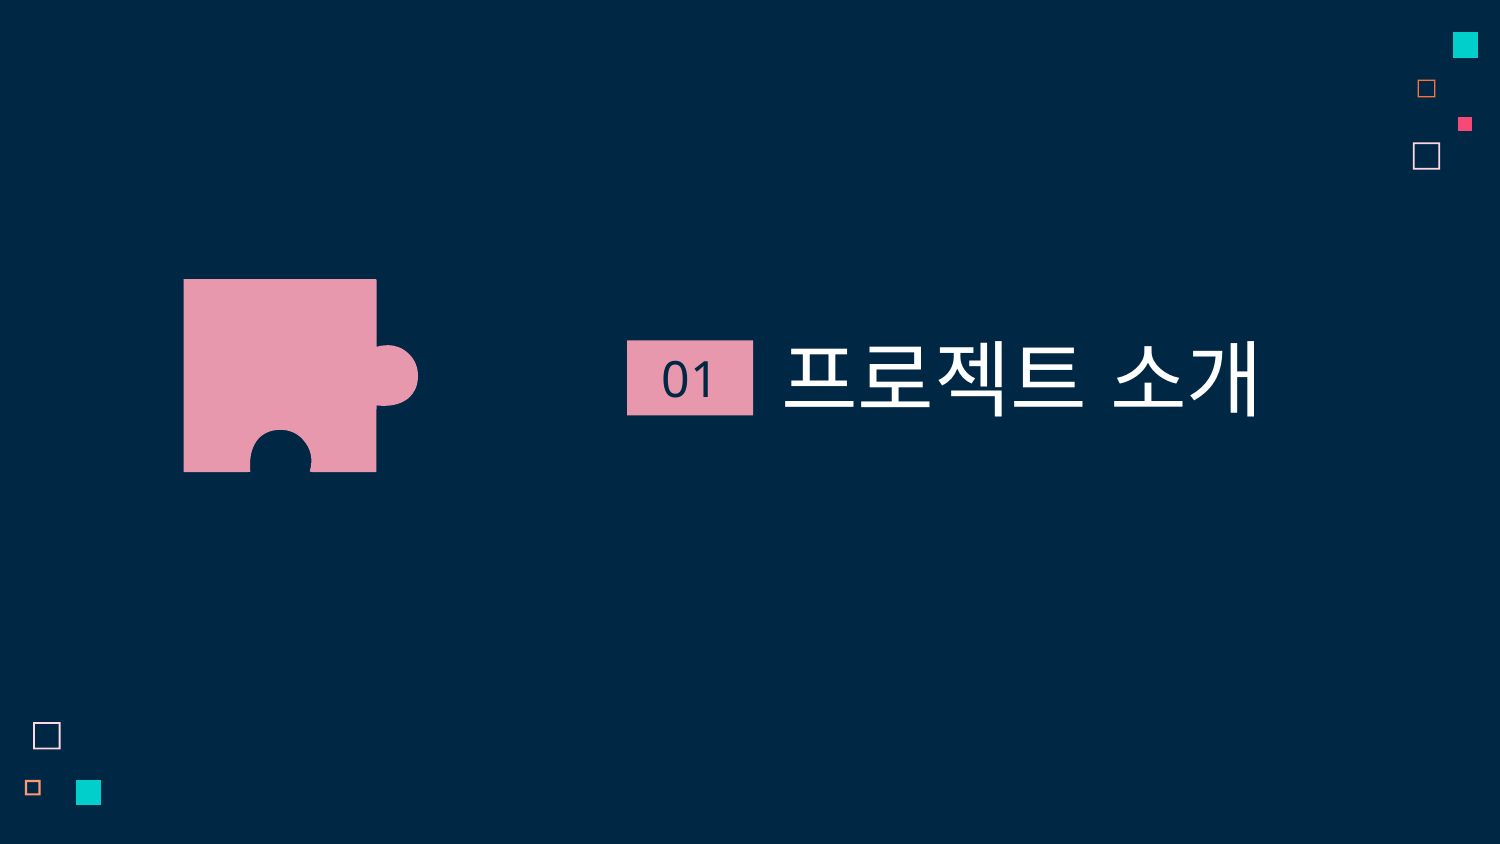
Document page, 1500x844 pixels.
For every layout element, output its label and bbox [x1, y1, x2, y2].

text_box [626, 309, 1374, 443]
text_box [183, 279, 418, 473]
